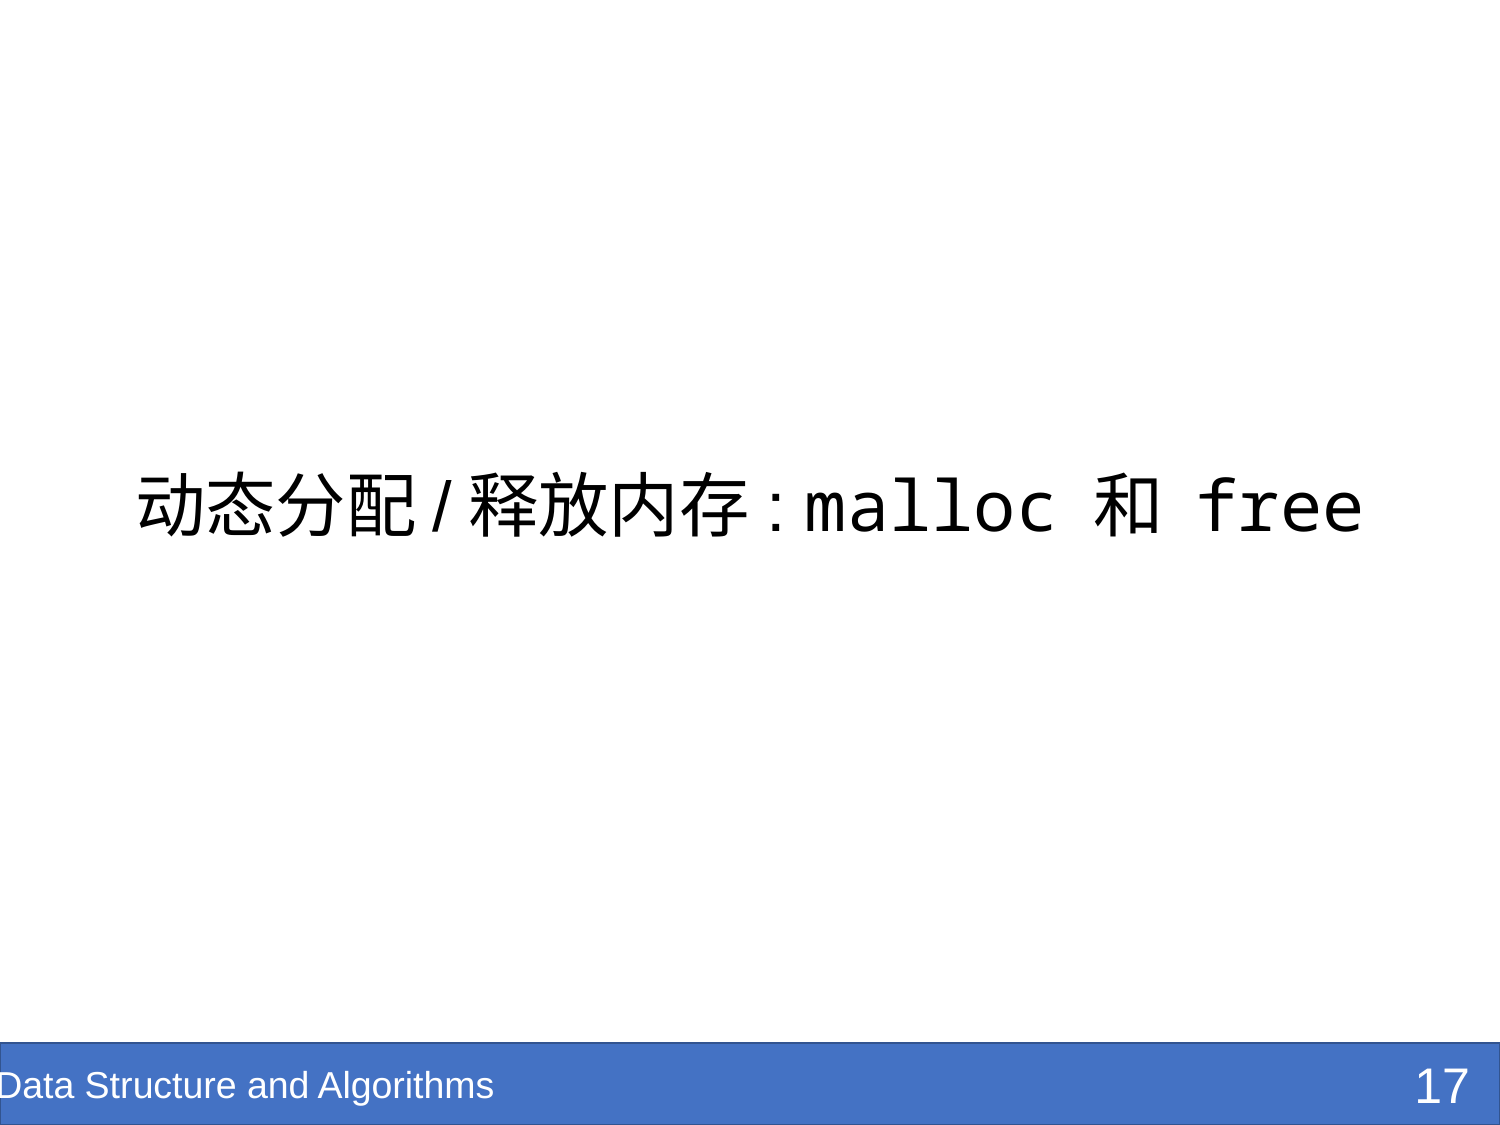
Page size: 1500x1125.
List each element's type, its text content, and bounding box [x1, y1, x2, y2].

slide_number 17 [1147, 1054, 1485, 1114]
title 动态分配/释放内存: malloc 和 free [103, 453, 1397, 565]
